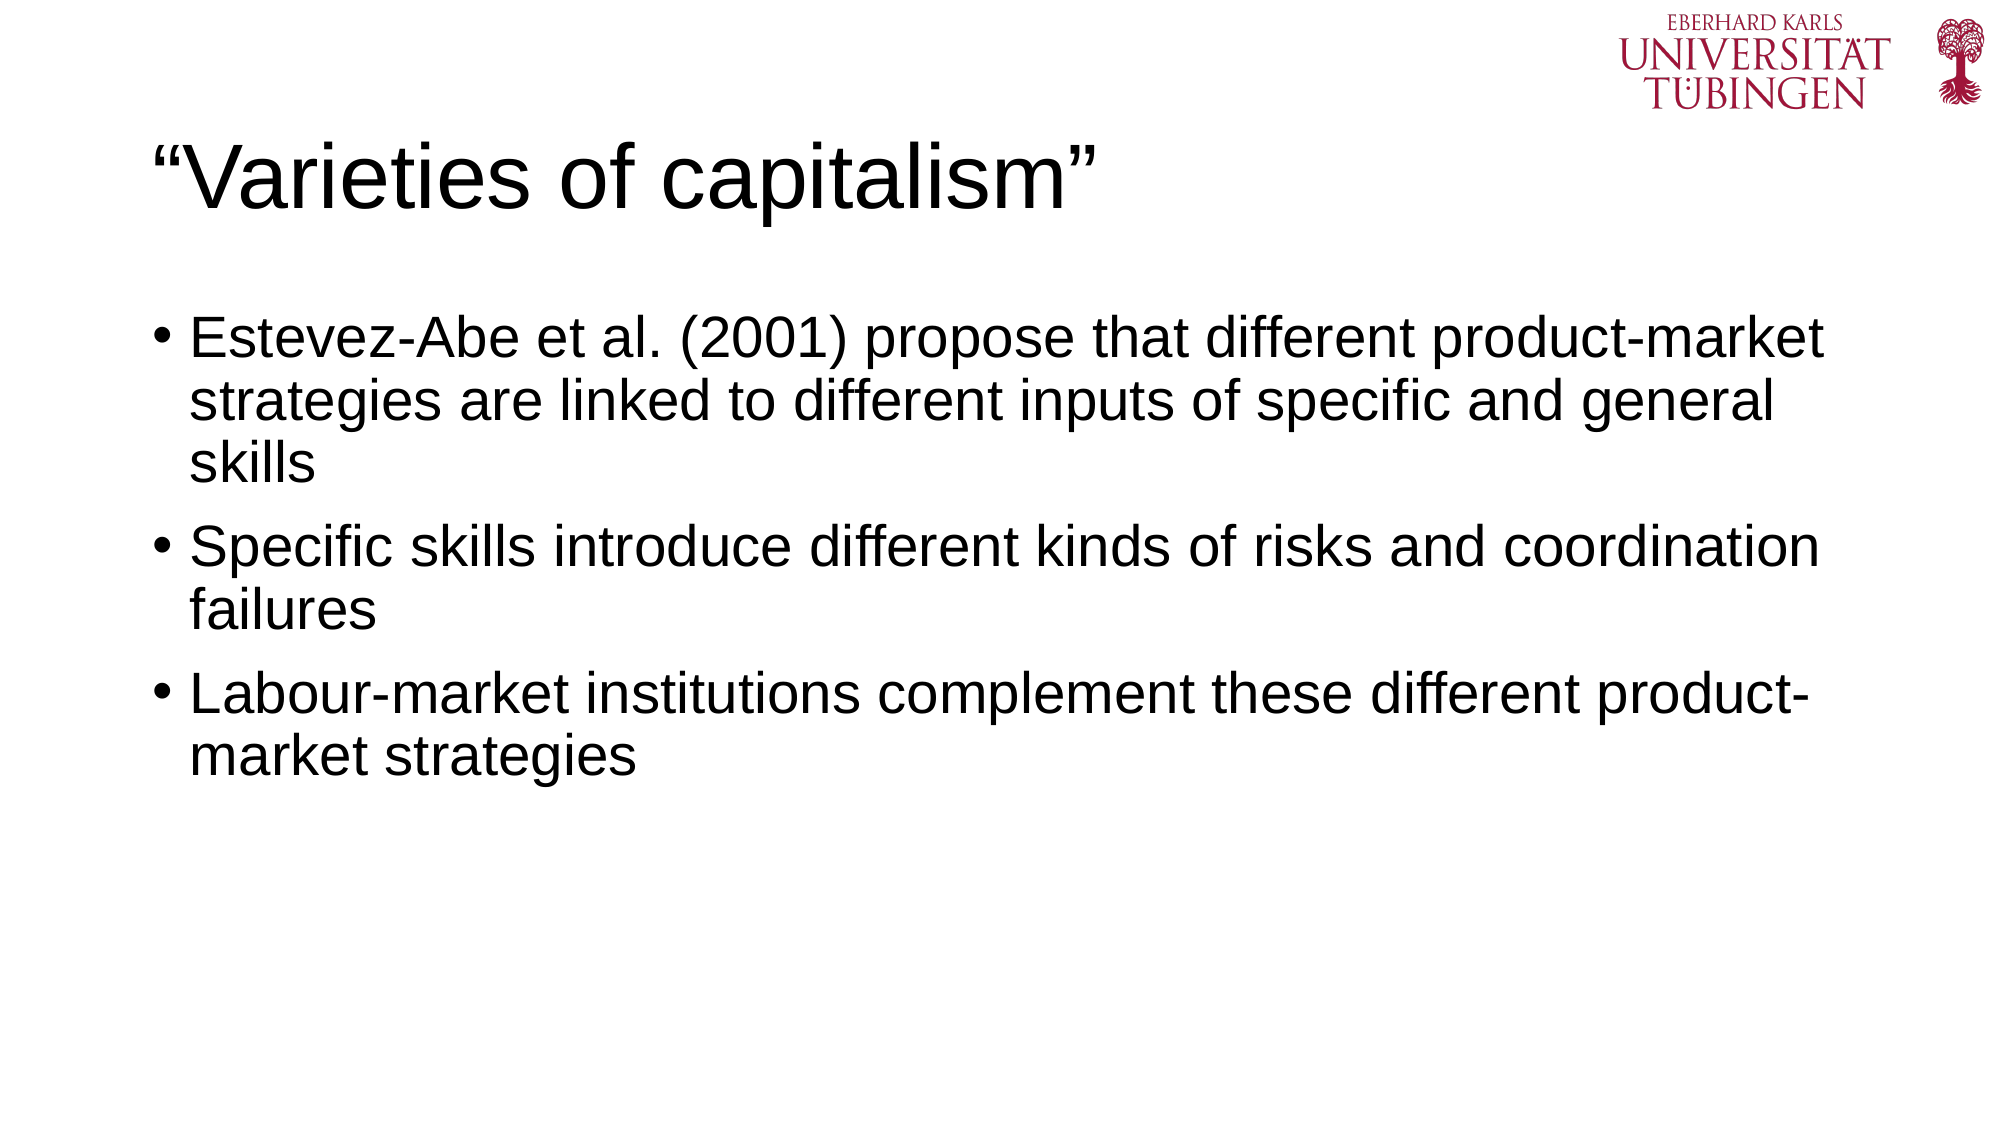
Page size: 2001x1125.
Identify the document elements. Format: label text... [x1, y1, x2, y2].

list Estevez-Abe et al. (2001) propose that different product-market strategies are linked to different inputs of specific and general skills Specific skills introduce different kinds of risks and coordination failures Labour-market institutions complement these different product-market strategies [137, 299, 1863, 1014]
title “Varieties of capitalism” [137, 69, 1863, 288]
picture [1611, 0, 1989, 121]
